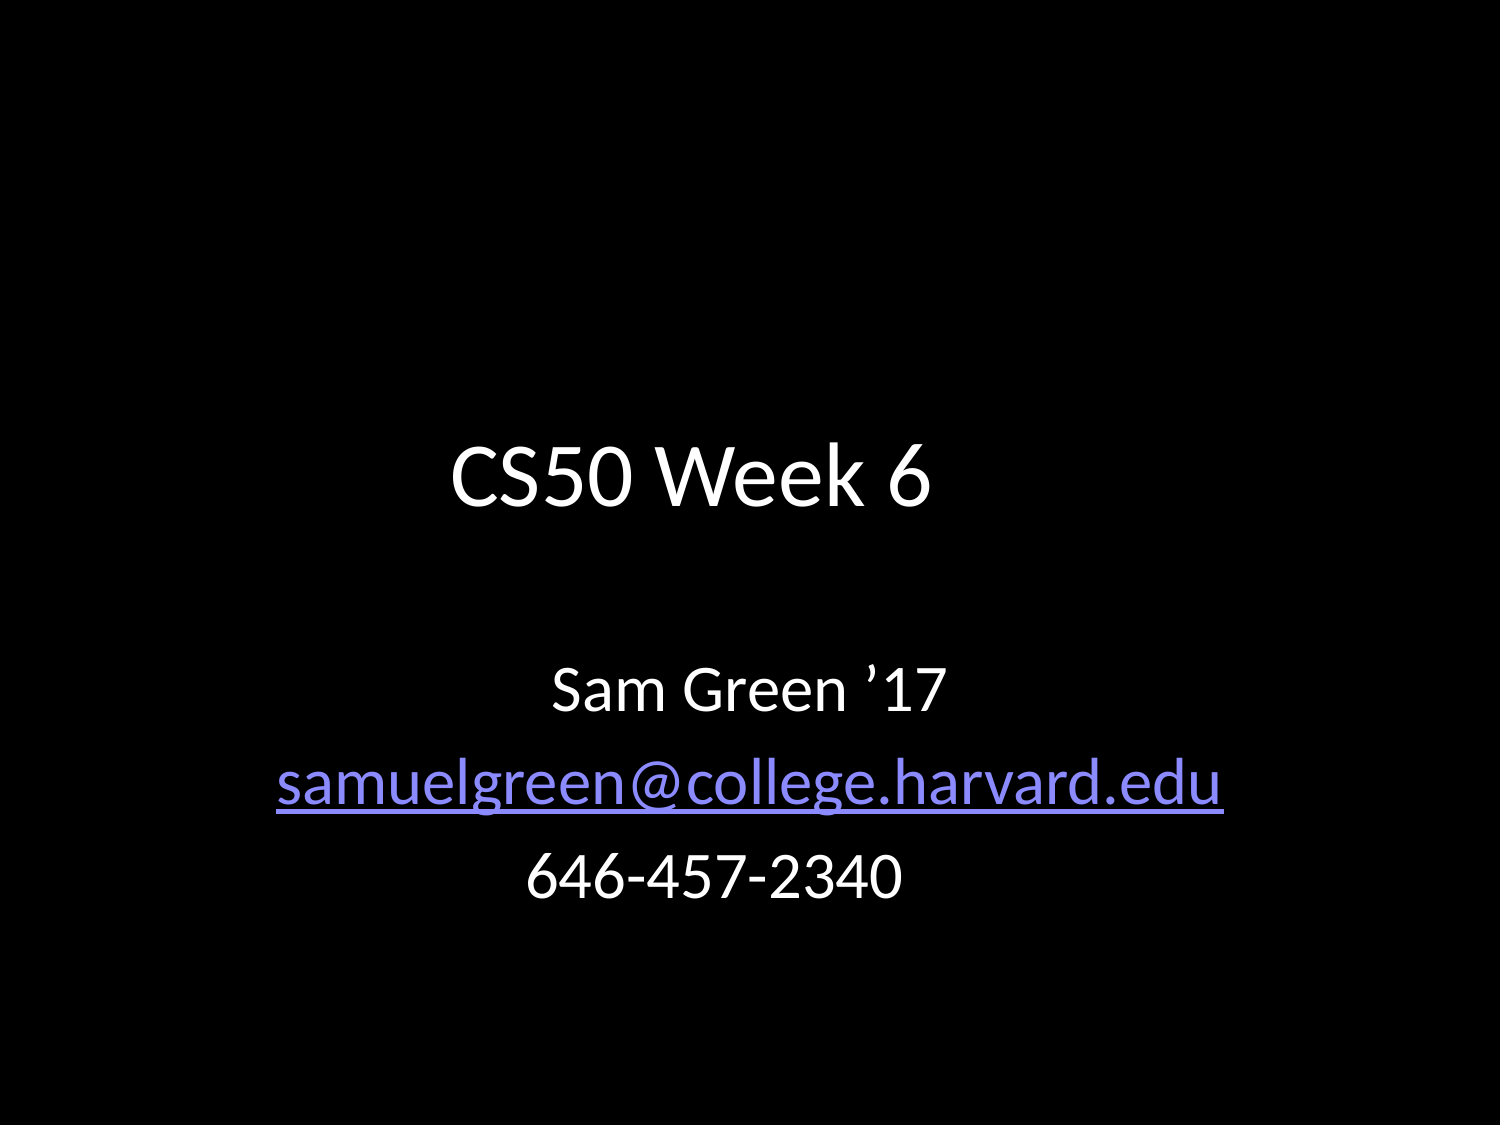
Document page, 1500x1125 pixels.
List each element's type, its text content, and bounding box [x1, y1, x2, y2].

subtitle Sam Green ’17 samuelgreen@college.harvard.edu 646-457-2340 [225, 637, 1275, 925]
title CS50 Week 6 [112, 349, 1388, 591]
